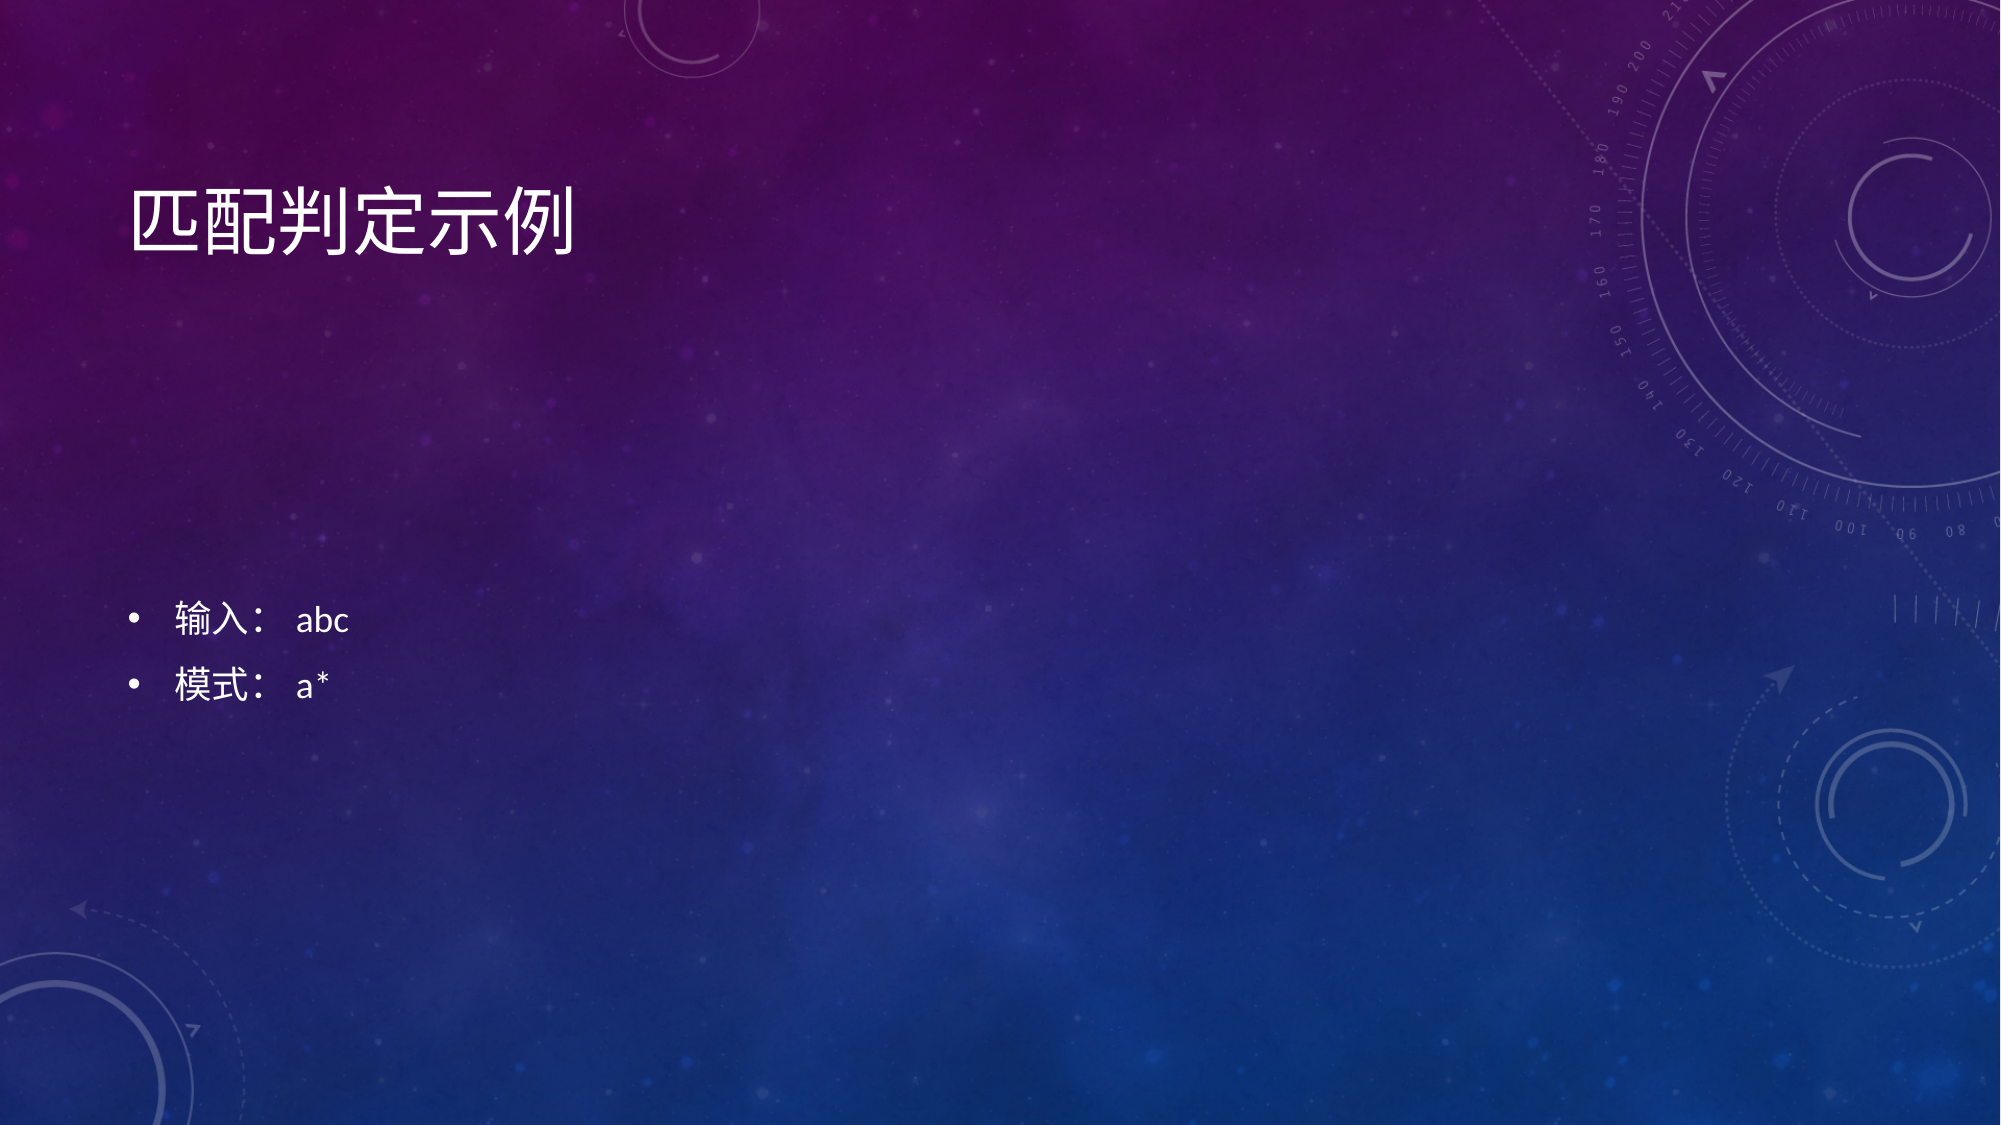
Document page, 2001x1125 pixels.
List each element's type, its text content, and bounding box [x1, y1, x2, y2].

picture [0, 0, 2001, 1125]
list 输入：abc 模式：a* [112, 351, 1775, 950]
title 匹配判定示例 [112, 99, 1775, 339]
